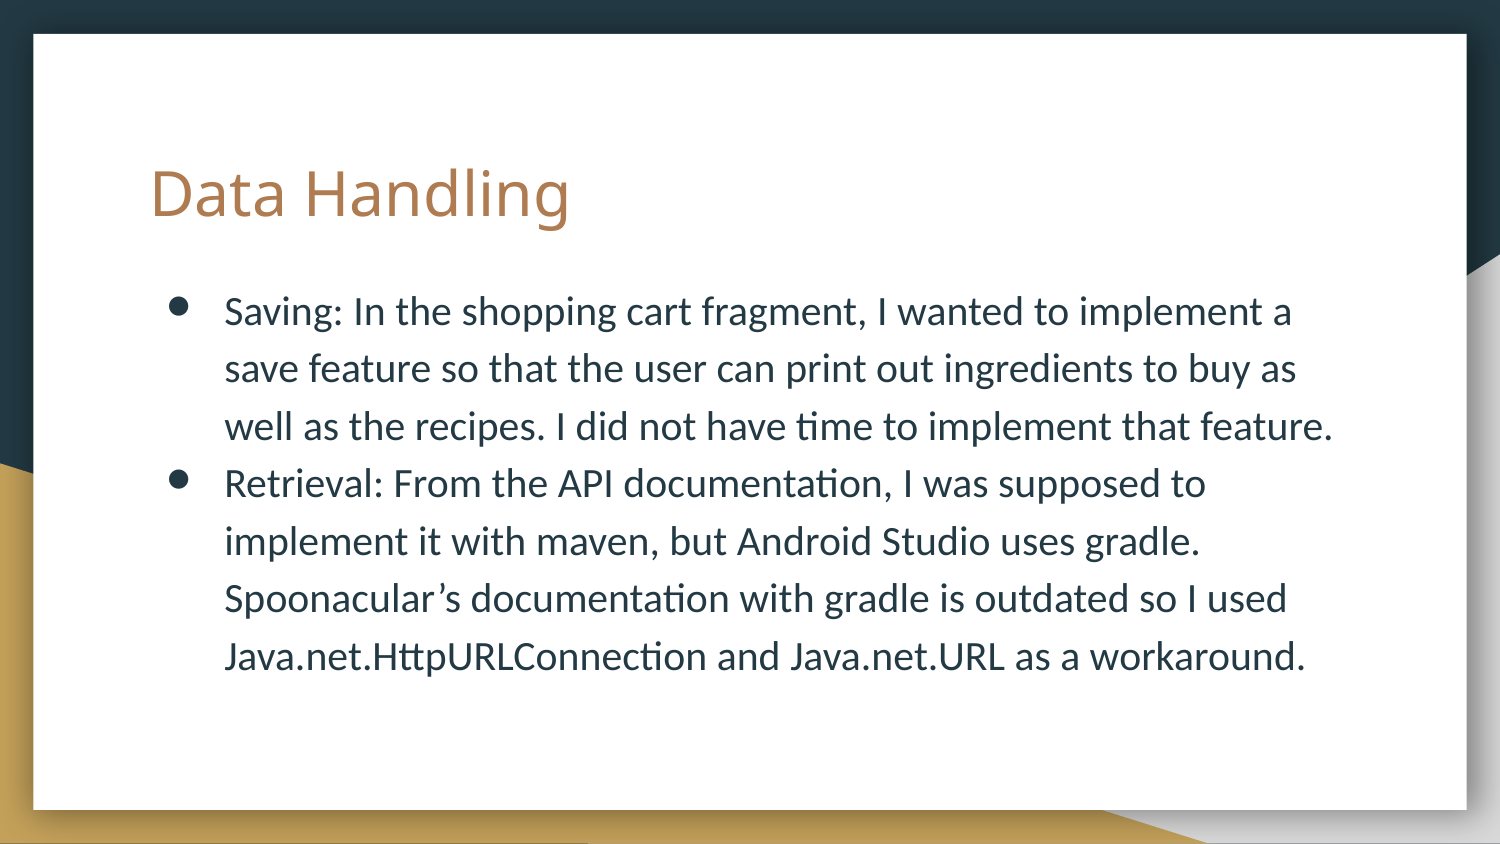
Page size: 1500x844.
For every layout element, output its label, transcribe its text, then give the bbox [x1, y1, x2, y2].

list Saving: In the shopping cart fragment, I wanted to implement a save feature so that the user can print out ingredients to buy as well as the recipes. I did not have time to implement that feature. Retrieval: From the API documentation, I was supposed to implement it with maven, but Android Studio uses gradle. Spoonacular’s documentation with gradle is outdated so I used Java.net.HttpURLConnection and Java.net.URL as a workaround. [134, 261, 1366, 729]
title Data Handling [134, 138, 1366, 261]
